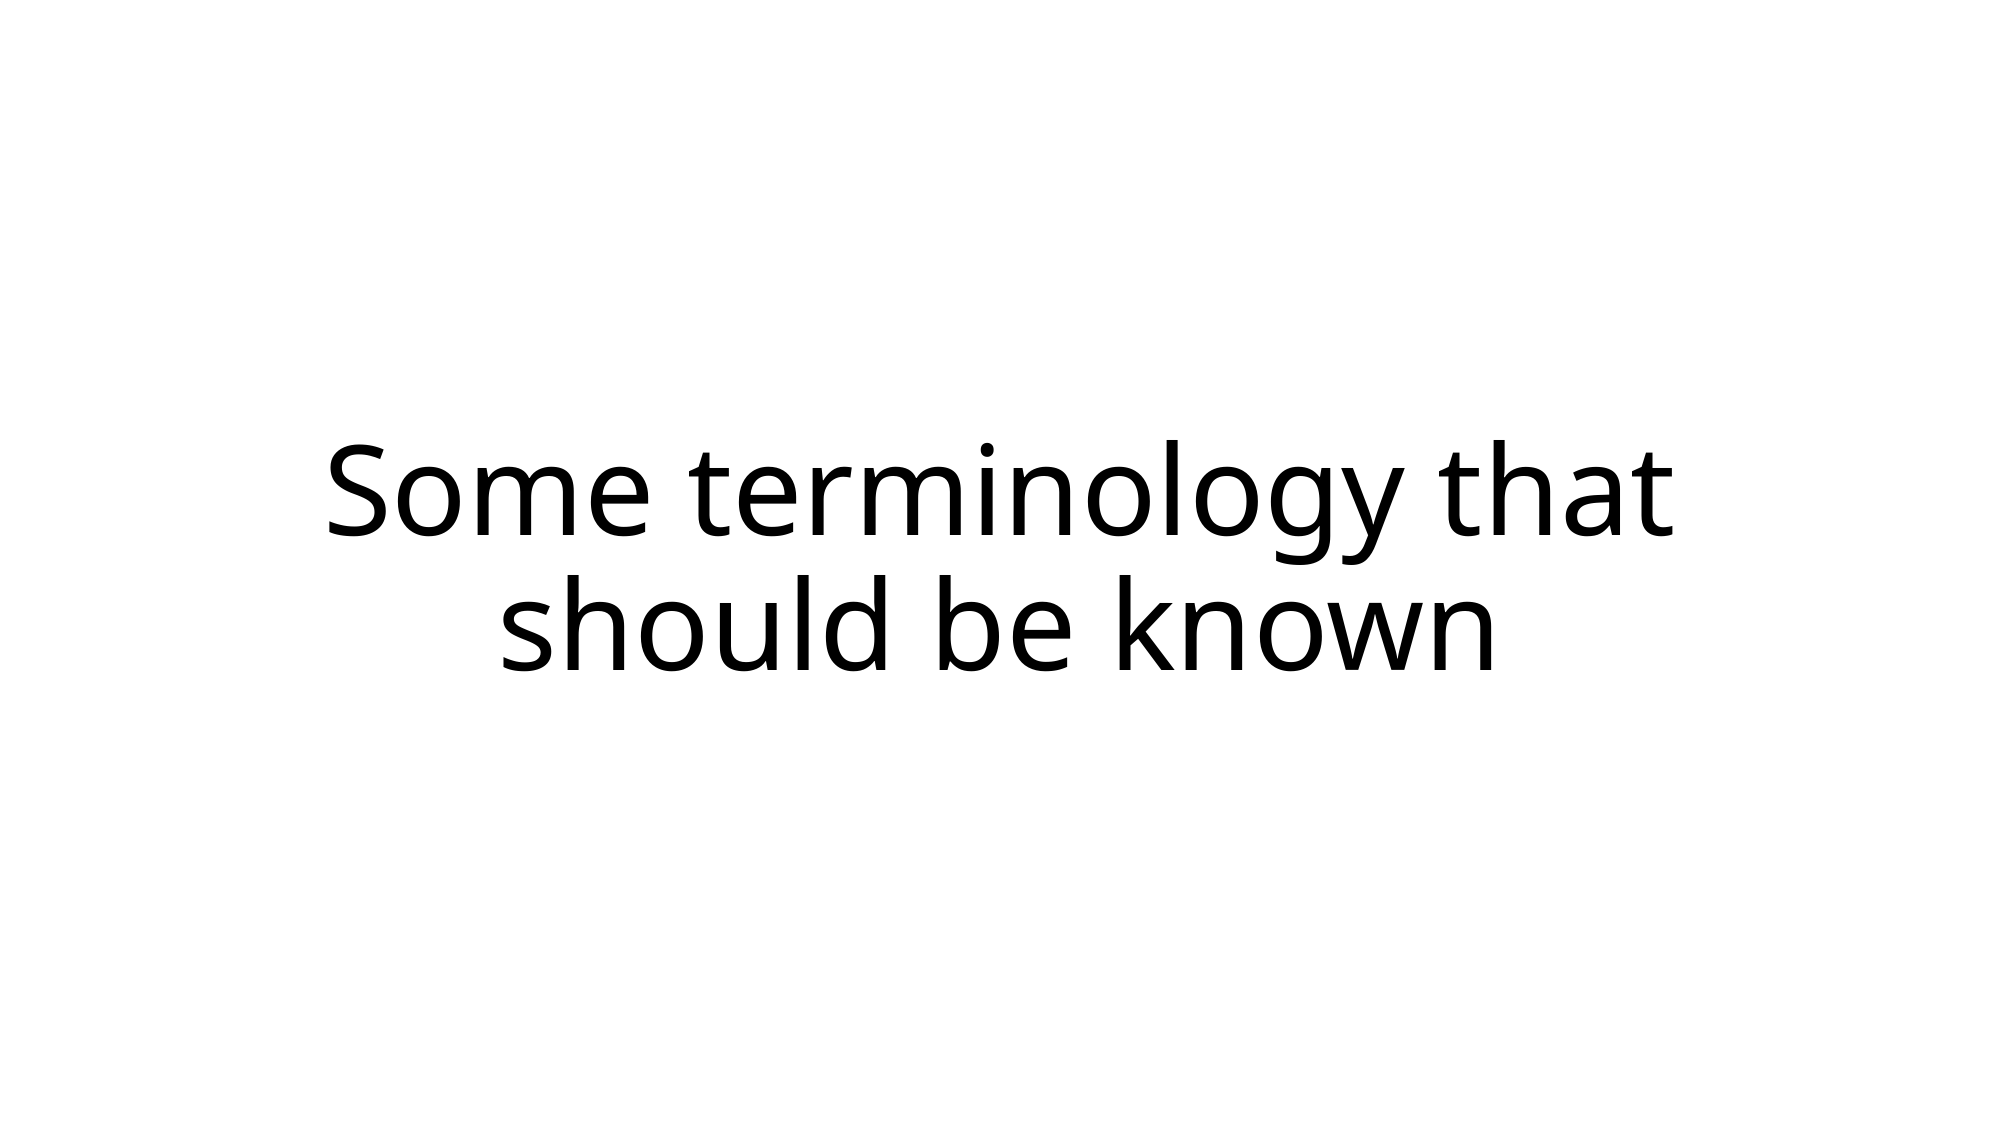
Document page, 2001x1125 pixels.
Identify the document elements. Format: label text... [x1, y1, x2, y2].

title Some terminology that should be known [249, 366, 1750, 759]
